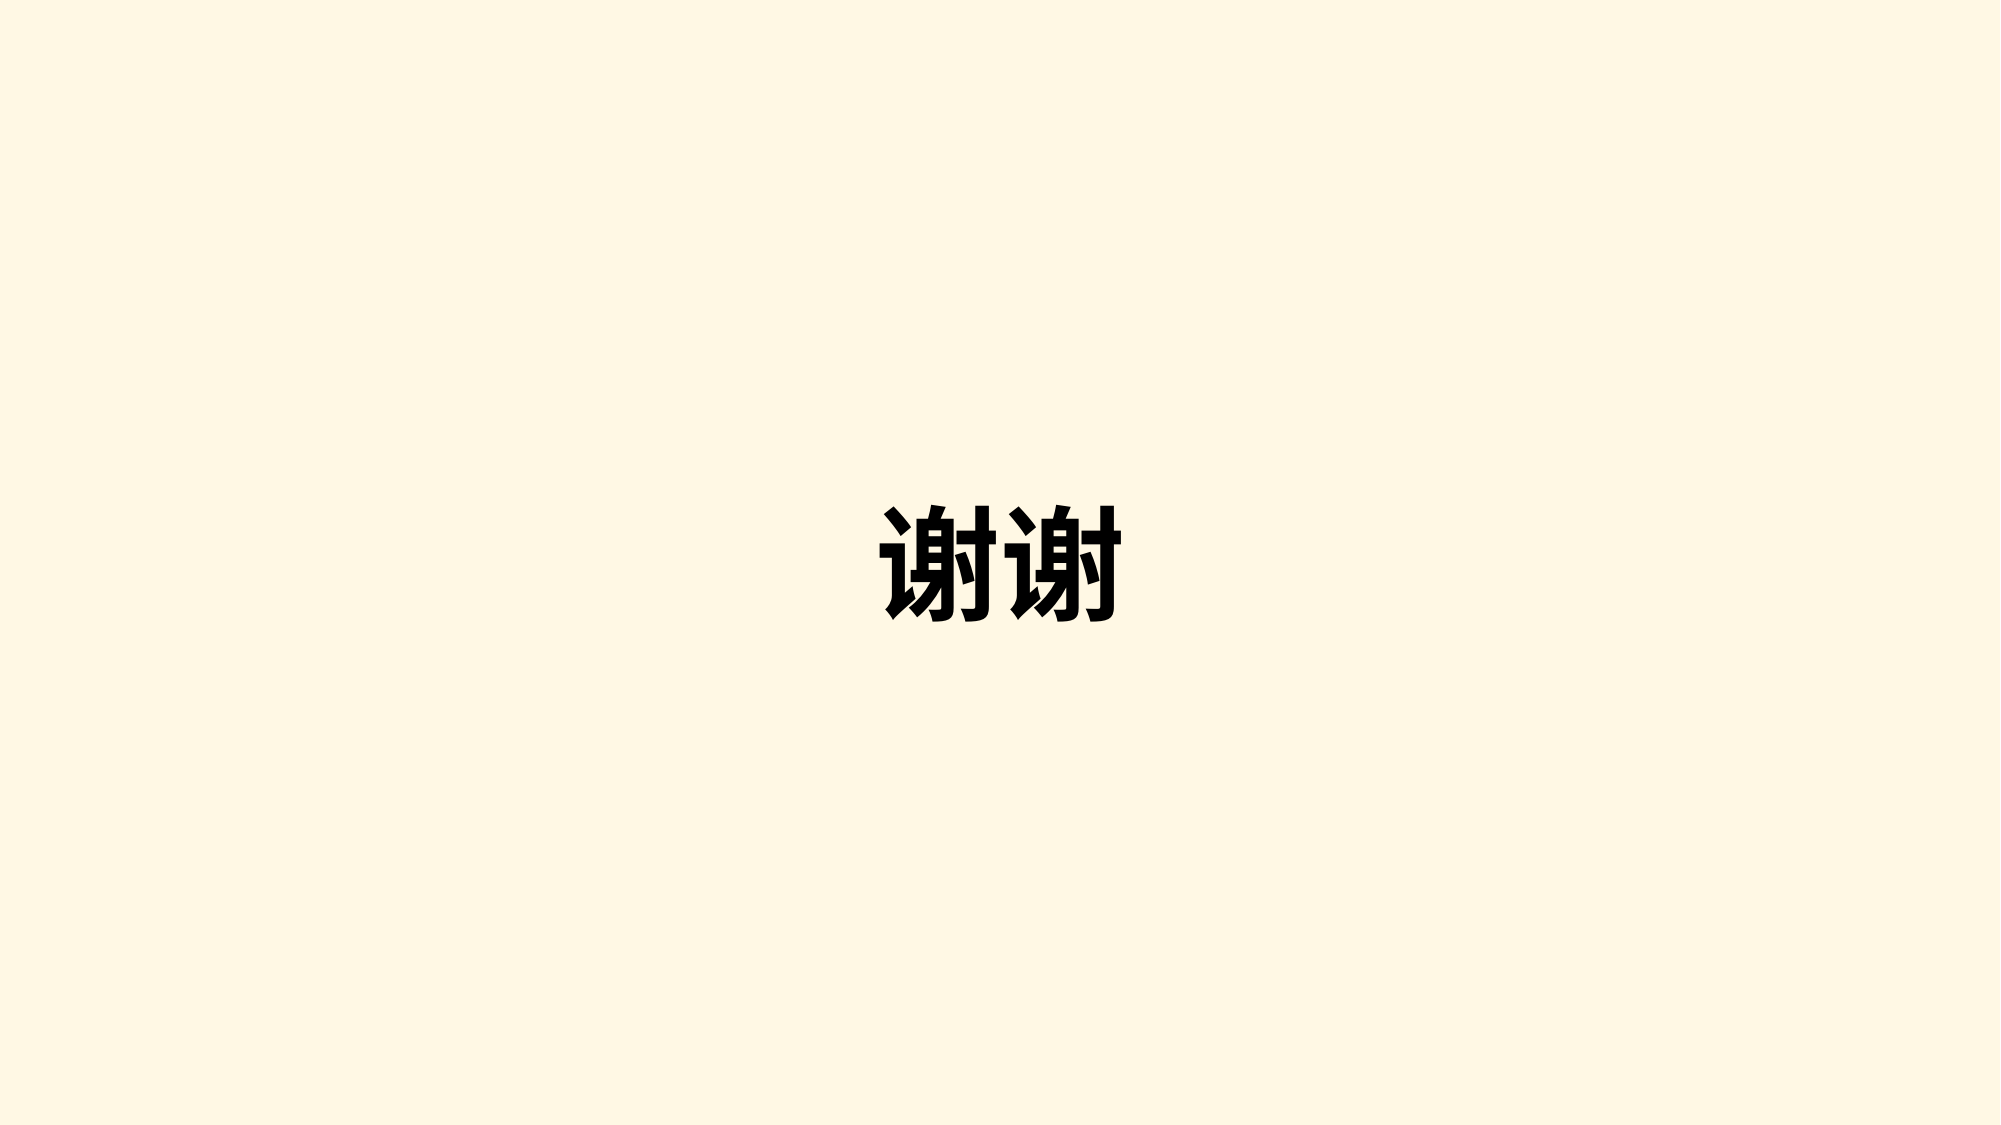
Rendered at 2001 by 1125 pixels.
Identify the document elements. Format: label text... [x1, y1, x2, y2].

text_box 谢谢 [368, 479, 1632, 644]
